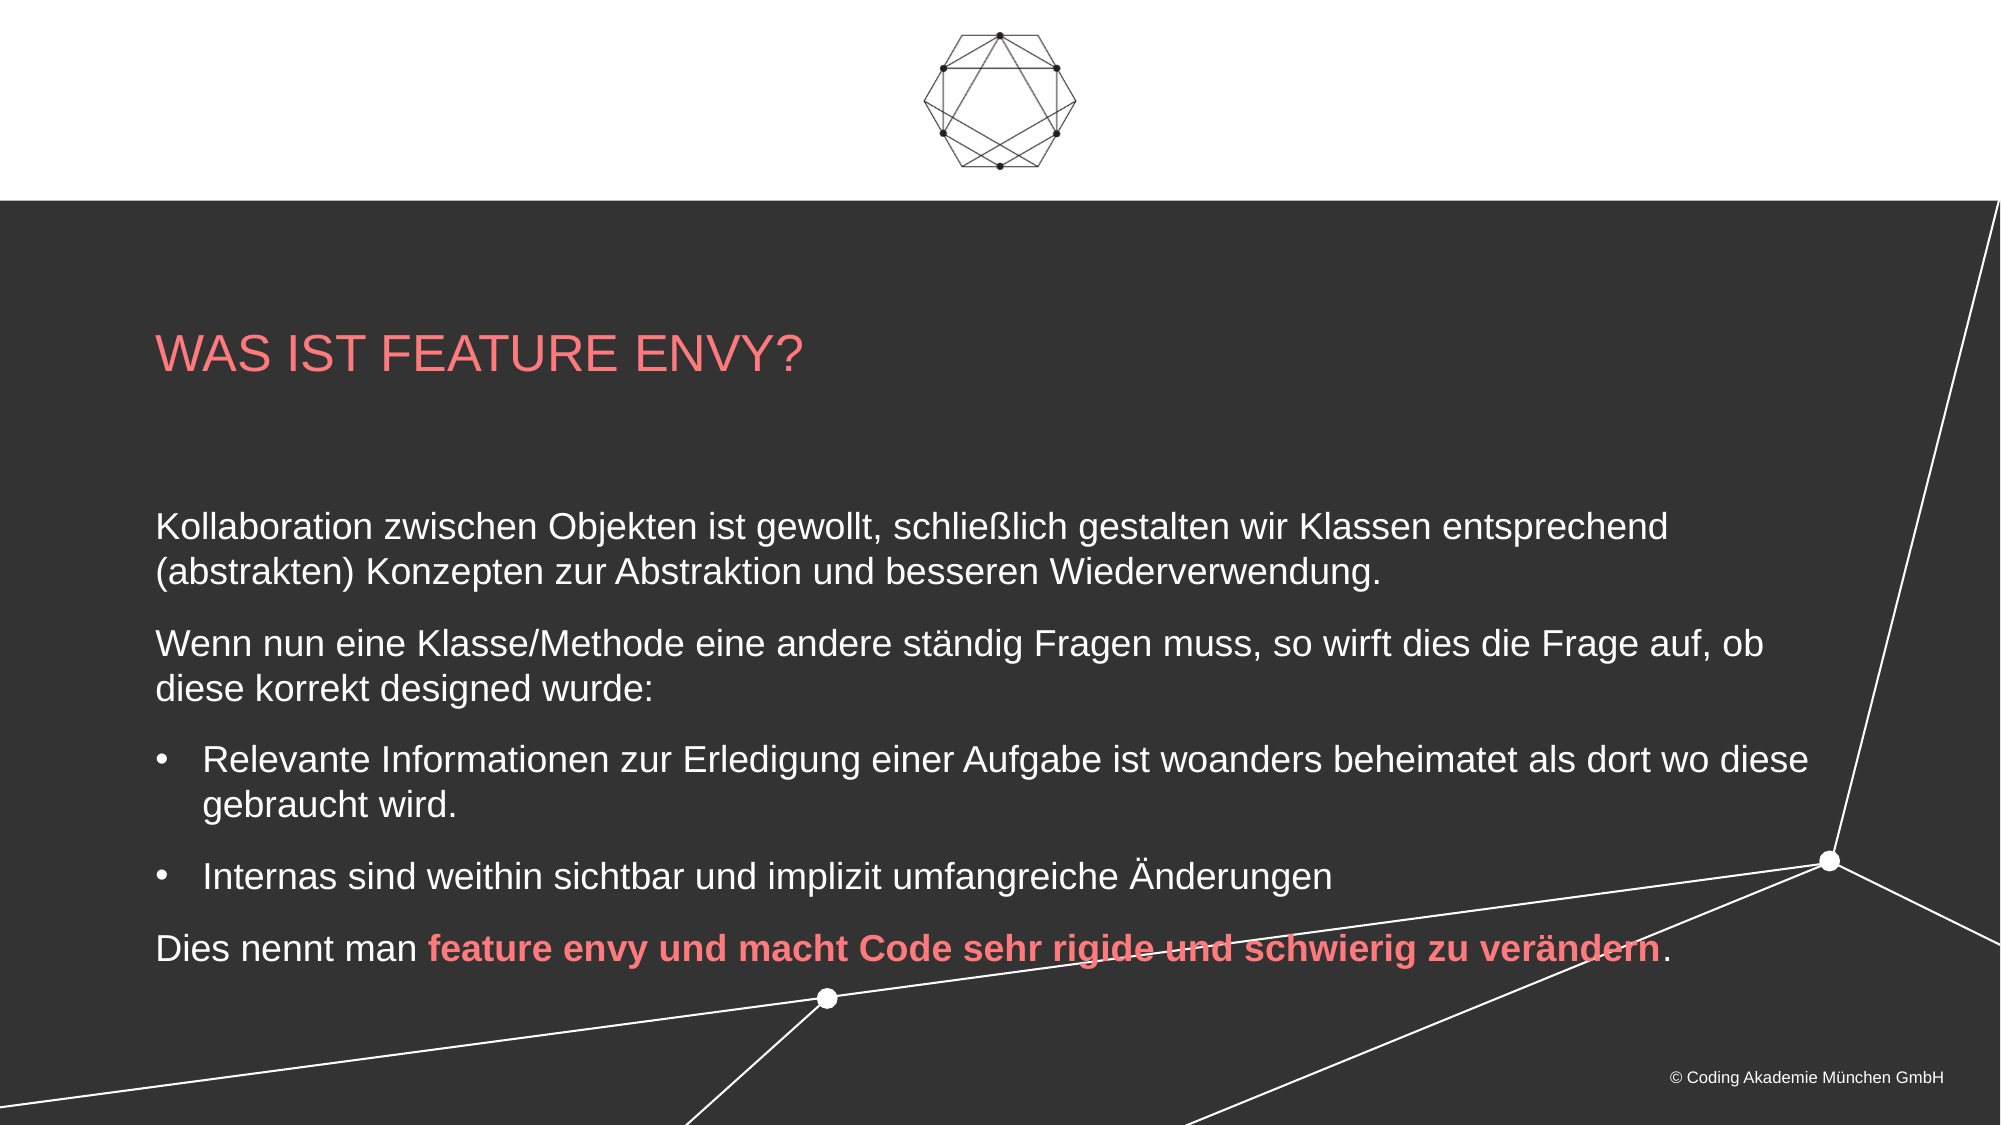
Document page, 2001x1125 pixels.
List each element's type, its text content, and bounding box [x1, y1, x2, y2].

picture [923, 32, 1077, 170]
title Was ist feature Envy? [155, 319, 1839, 383]
footer © Coding Akademie München GmbH [1354, 1069, 1945, 1088]
list Kollaboration zwischen Objekten ist gewollt, schließlich gestalten wir Klassen entsprechend (abstrakten) Konzepten zur Abstraktion und besseren Wiederverwendung. Wenn nun eine Klasse/Methode eine andere ständig Fragen muss, so wirft dies die Frage auf, ob diese korrekt designed wurde: Relevante Informationen zur Erledigung einer Aufgabe ist woanders beheimatet als dort wo diese gebraucht wird. Internas sind weithin sichtbar und implizit umfangreiche Änderungen Dies nennt man feature envy und macht Code sehr rigide und schwierig zu verändern. [155, 497, 1839, 1006]
